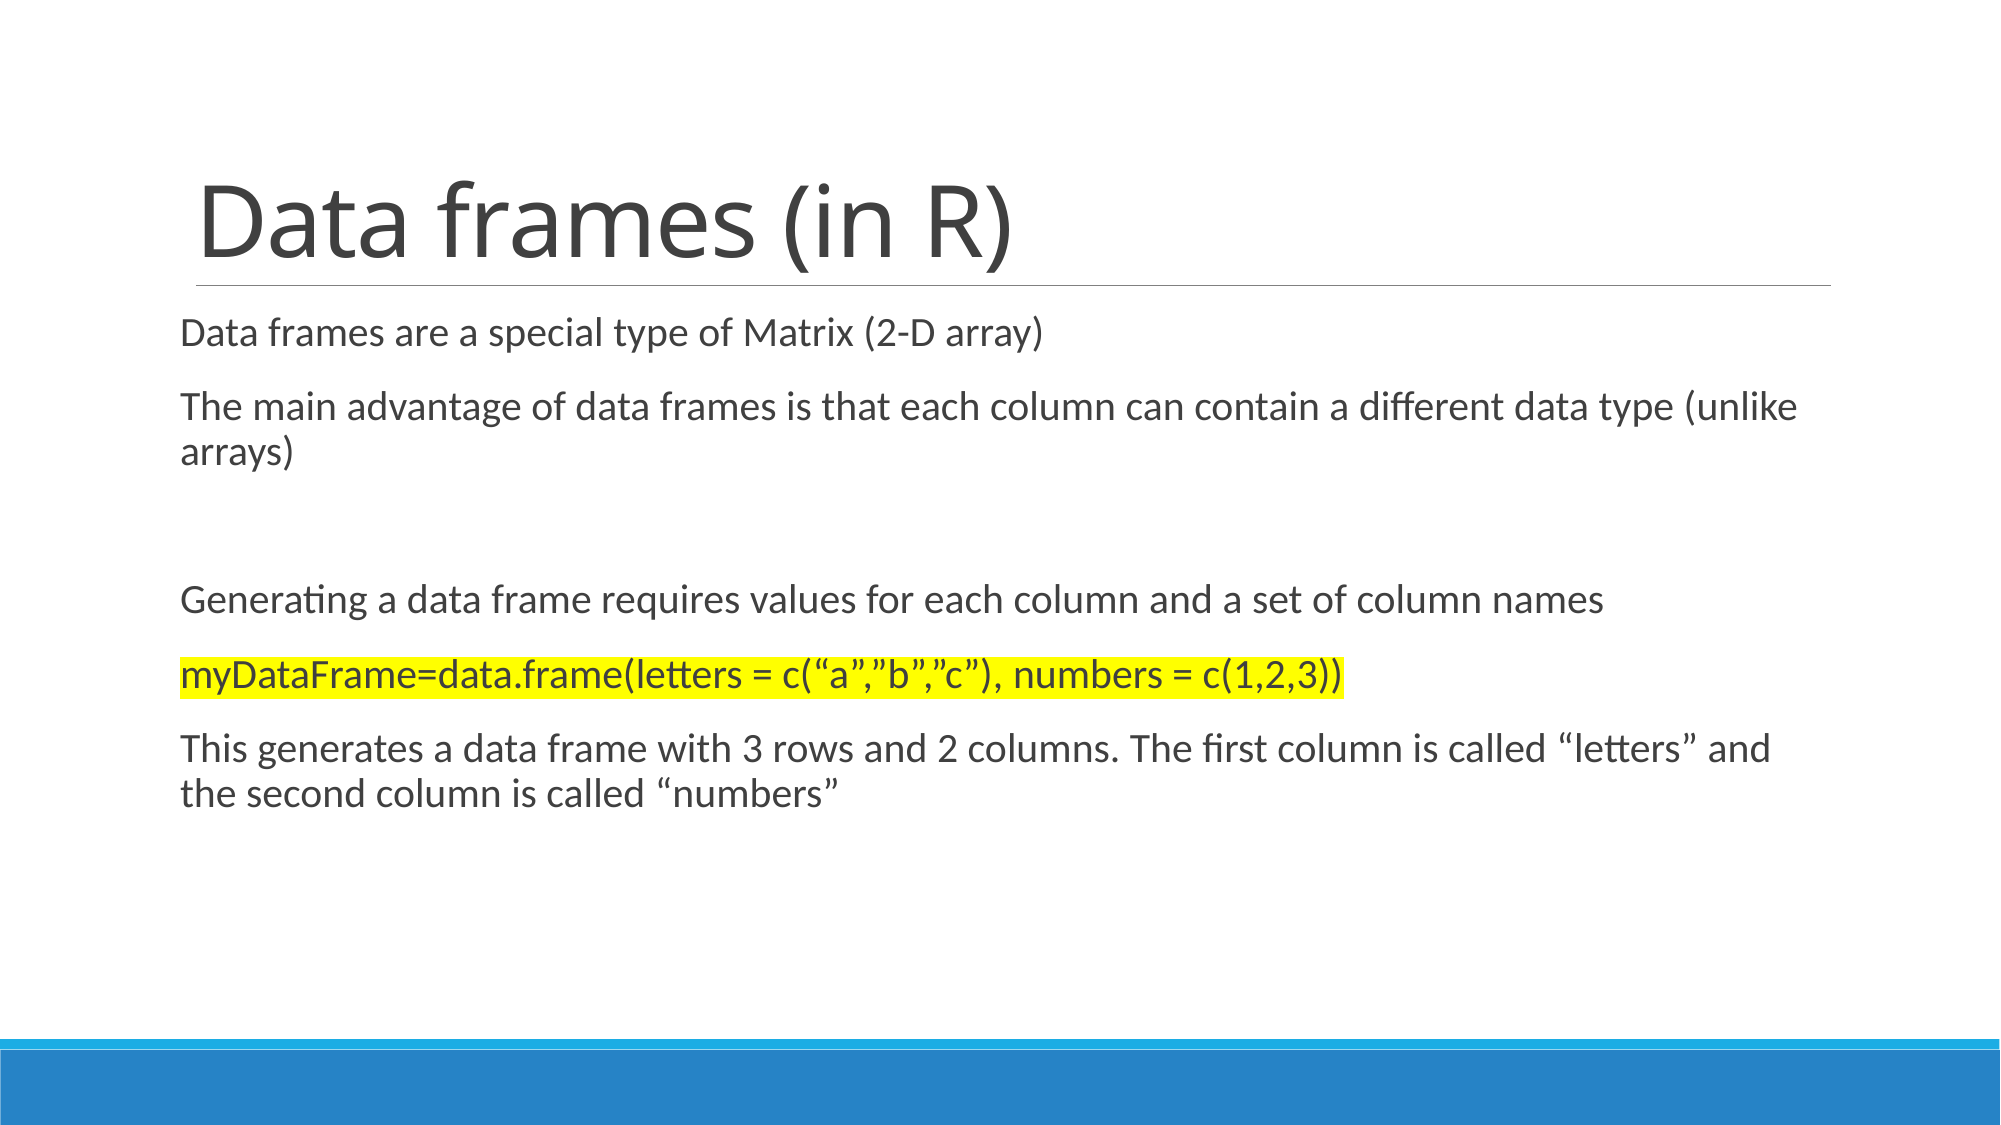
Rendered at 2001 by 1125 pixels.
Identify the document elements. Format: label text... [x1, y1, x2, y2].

list Data frames are a special type of Matrix (2-D array) The main advantage of data frames is that each column can contain a different data type (unlike arrays) Generating a data frame requires values for each column and a set of column names myDataFrame=data.frame(letters = c(“a”,”b”,”c”), numbers = c(1,2,3)) This generates a data frame with 3 rows and 2 columns. The first column is called “letters” and the second column is called “numbers” [180, 302, 1830, 963]
title Data frames (in R) [180, 47, 1830, 285]
